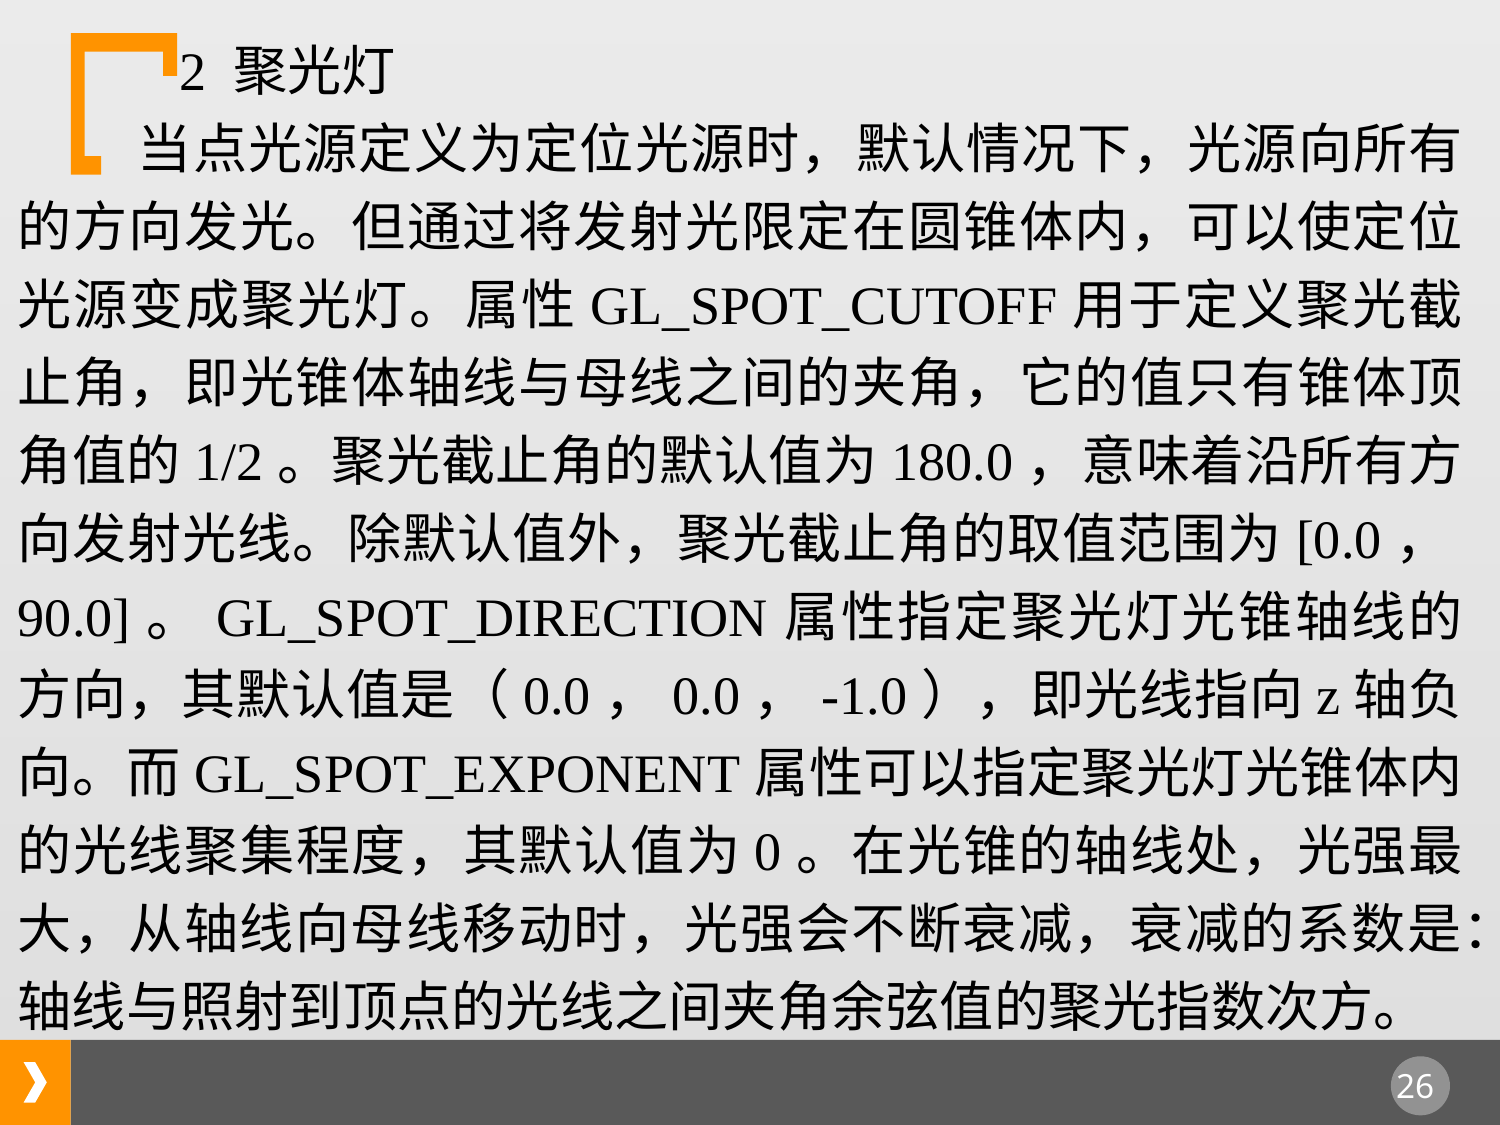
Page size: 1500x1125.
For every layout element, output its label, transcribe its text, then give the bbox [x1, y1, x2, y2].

text_box 2 聚光灯 当点光源定义为定位光源时，默认情况下，光源向所有的方向发光。但通过将发射光限定在圆锥体内，可以使定位光源变成聚光灯。属性GL_SPOT_CUTOFF用于定义聚光截止角，即光锥体轴线与母线之间的夹角，它的值只有锥体顶角值的1/2。聚光截止角的默认值为180.0，意味着沿所有方向发射光线。除默认值外，聚光截止角的取值范围为[0.0，90.0]。GL_SPOT_DIRECTION属性指定聚光灯光锥轴线的方向，其默认值是（0.0，0.0，-1.0），即光线指向z轴负向。而GL_SPOT_EXPONENT属性可以指定聚光灯光锥体内的光线聚集程度，其默认值为0。在光锥的轴线处，光强最大，从轴线向母线移动时，光强会不断衰减，衰减的系数是：轴线与照射到顶点的光线之间夹角余弦值的聚光指数次方。 [17, 16, 1463, 1045]
